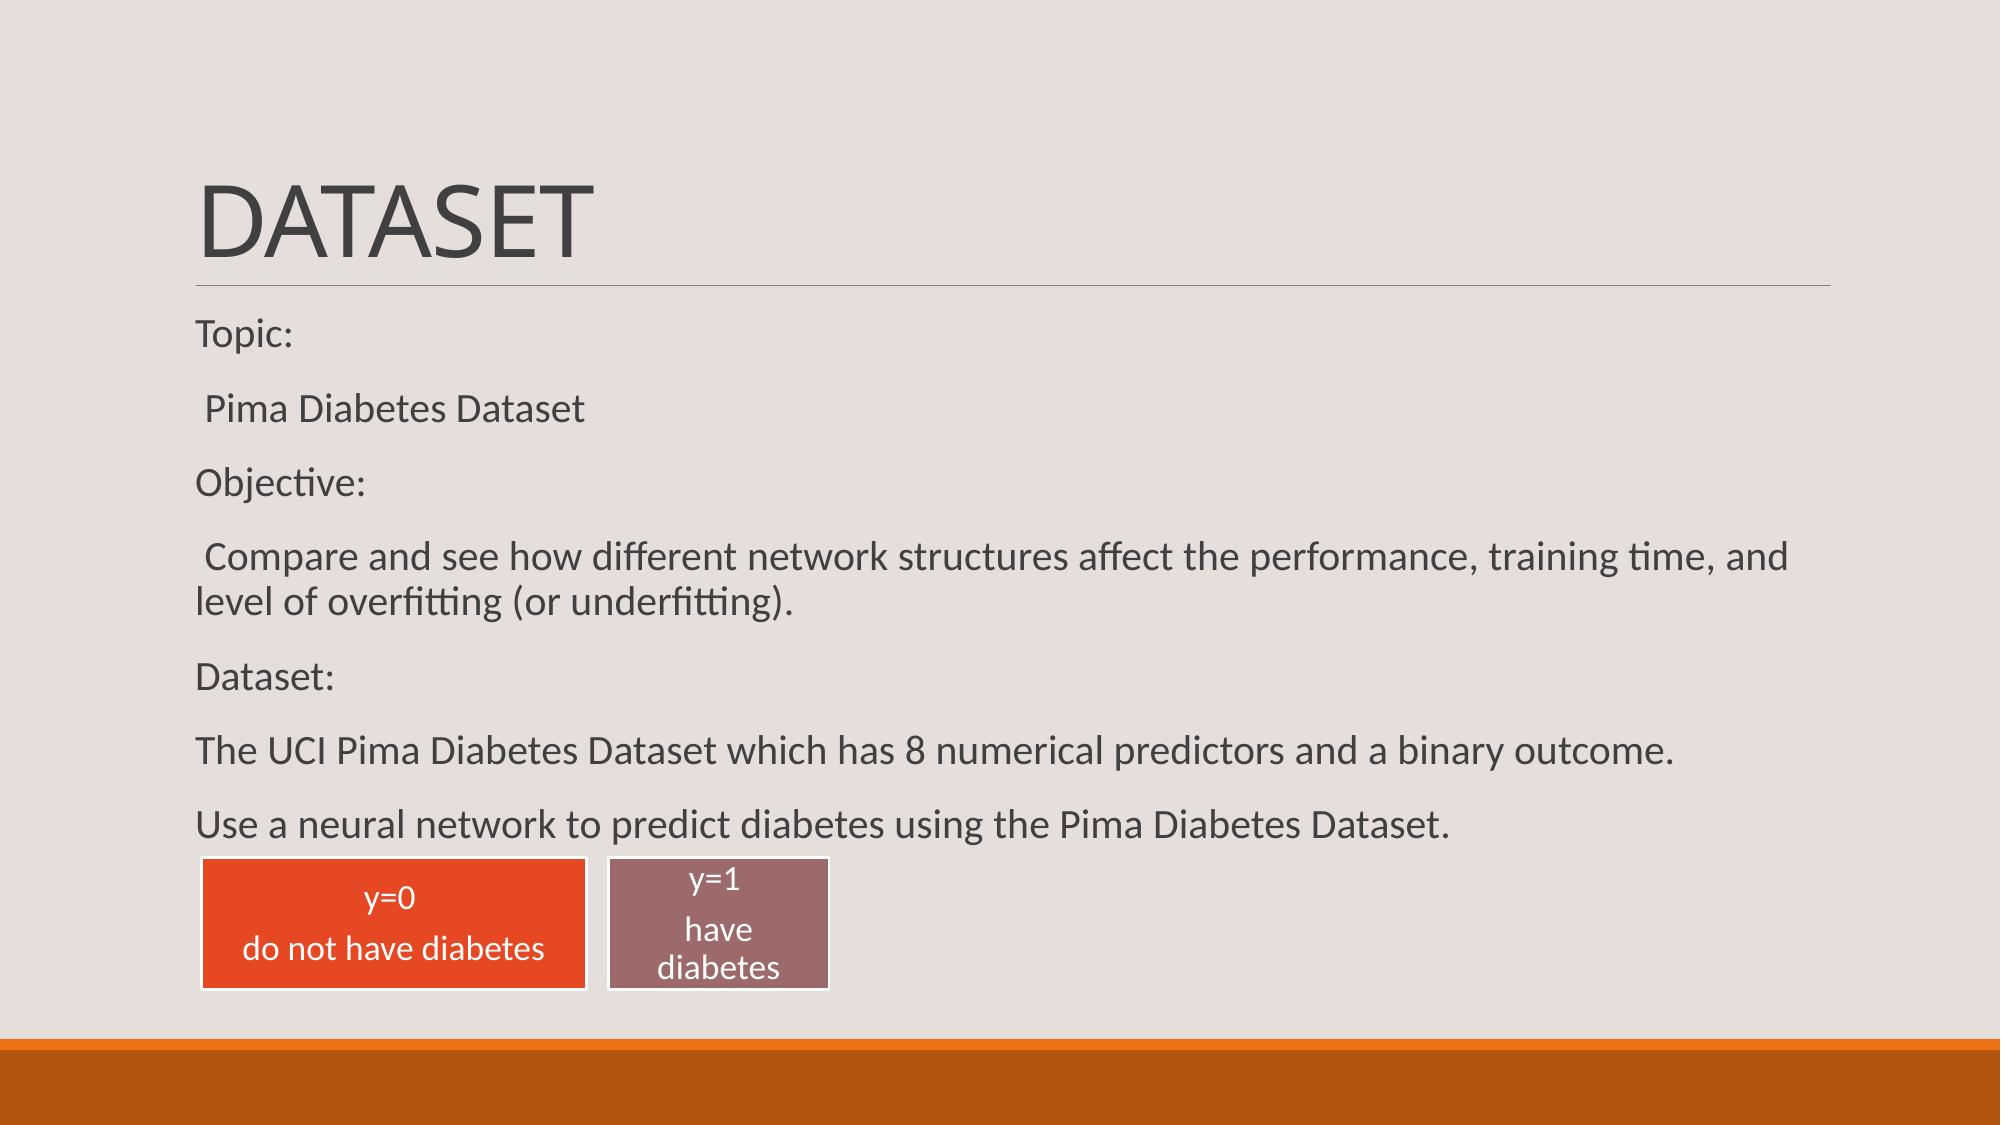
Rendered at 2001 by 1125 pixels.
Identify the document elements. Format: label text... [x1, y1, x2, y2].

title DATASET [180, 47, 1830, 285]
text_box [19, 856, 1012, 991]
list Topic: Pima Diabetes Dataset Objective: Compare and see how different network structures affect the performance, training time, and level of overfitting (or underfitting). Dataset: The UCI Pima Diabetes Dataset which has 8 numerical predictors and a binary outcome. Use a neural network to predict diabetes using the Pima Diabetes Dataset. [180, 304, 1818, 873]
